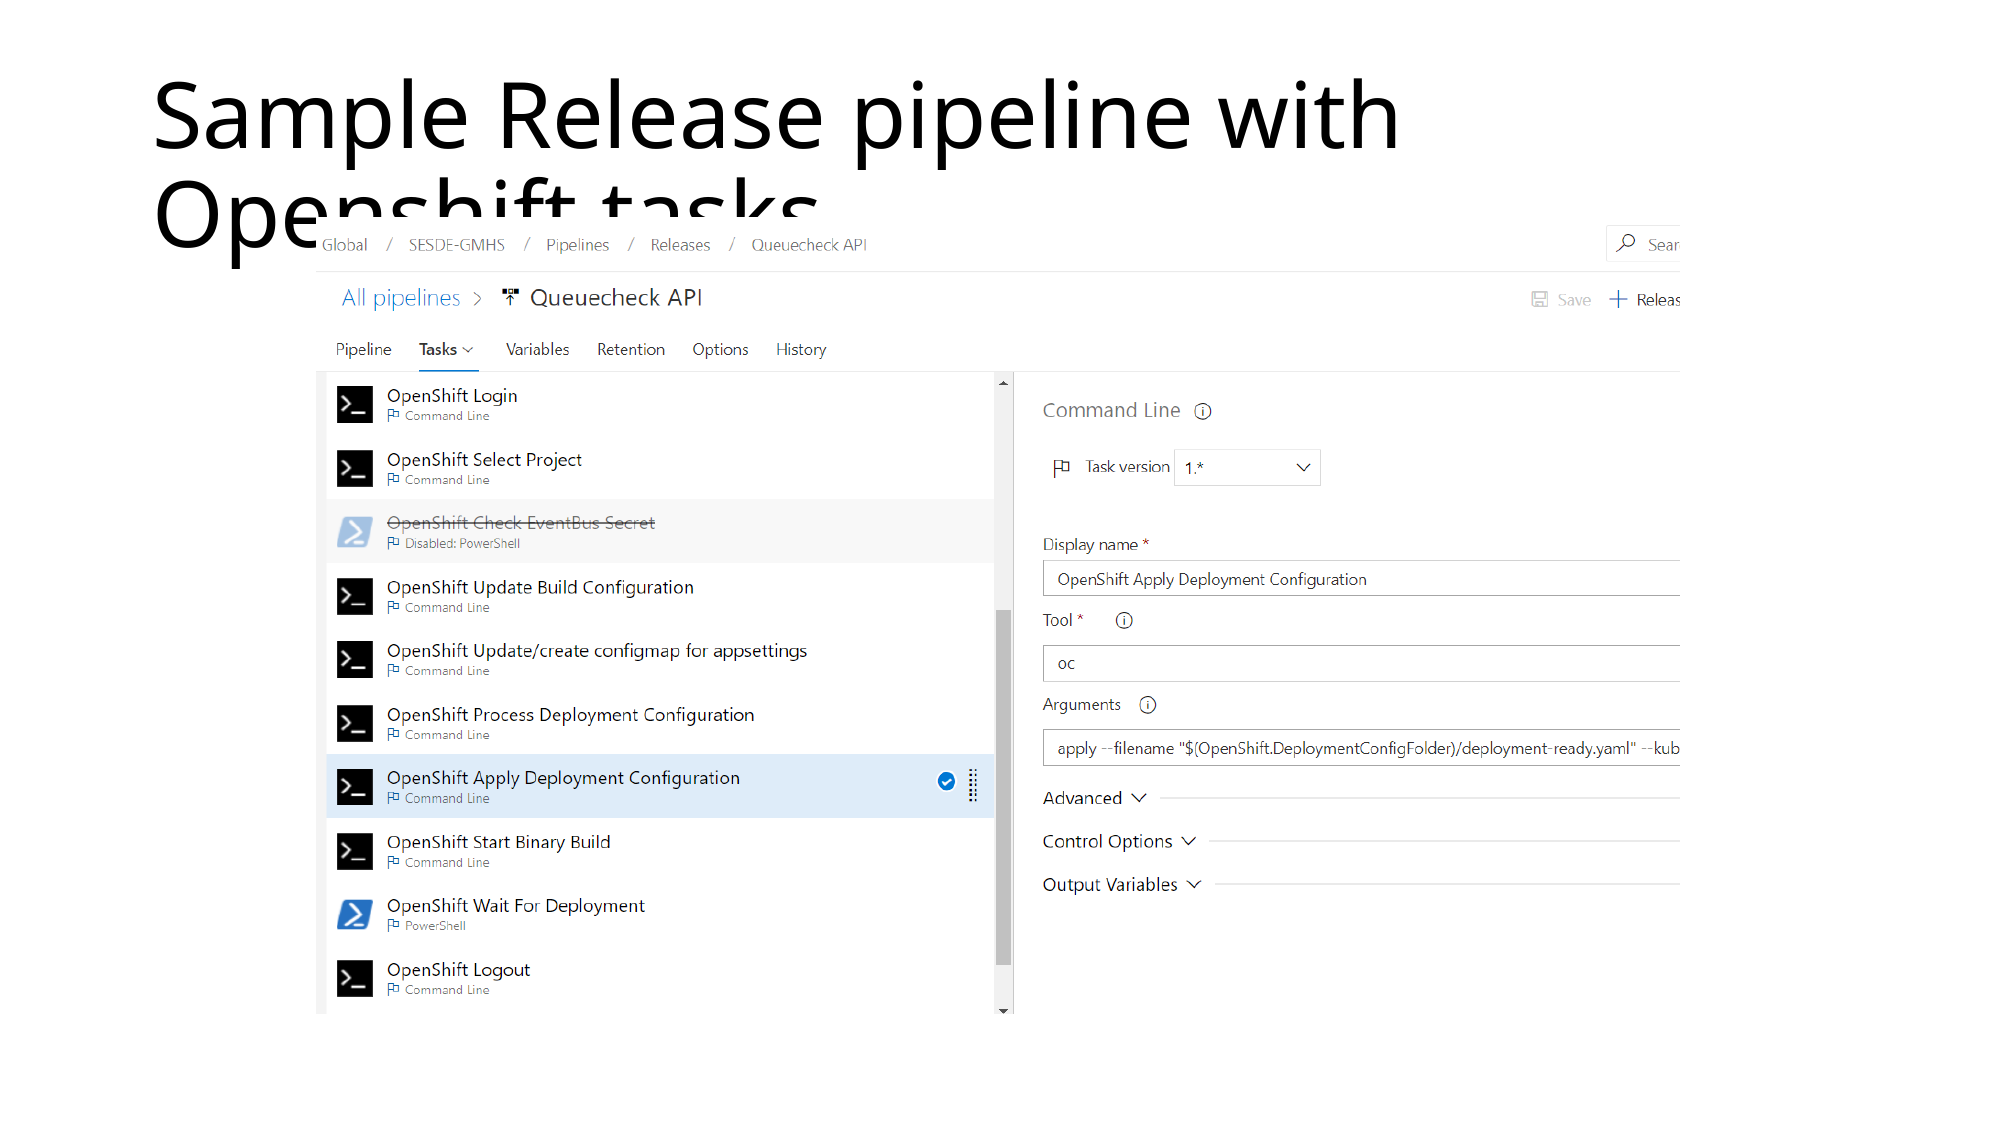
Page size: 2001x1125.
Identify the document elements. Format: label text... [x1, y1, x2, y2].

title Sample Release pipeline with Openshift tasks [137, 59, 1863, 278]
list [315, 216, 1680, 1014]
